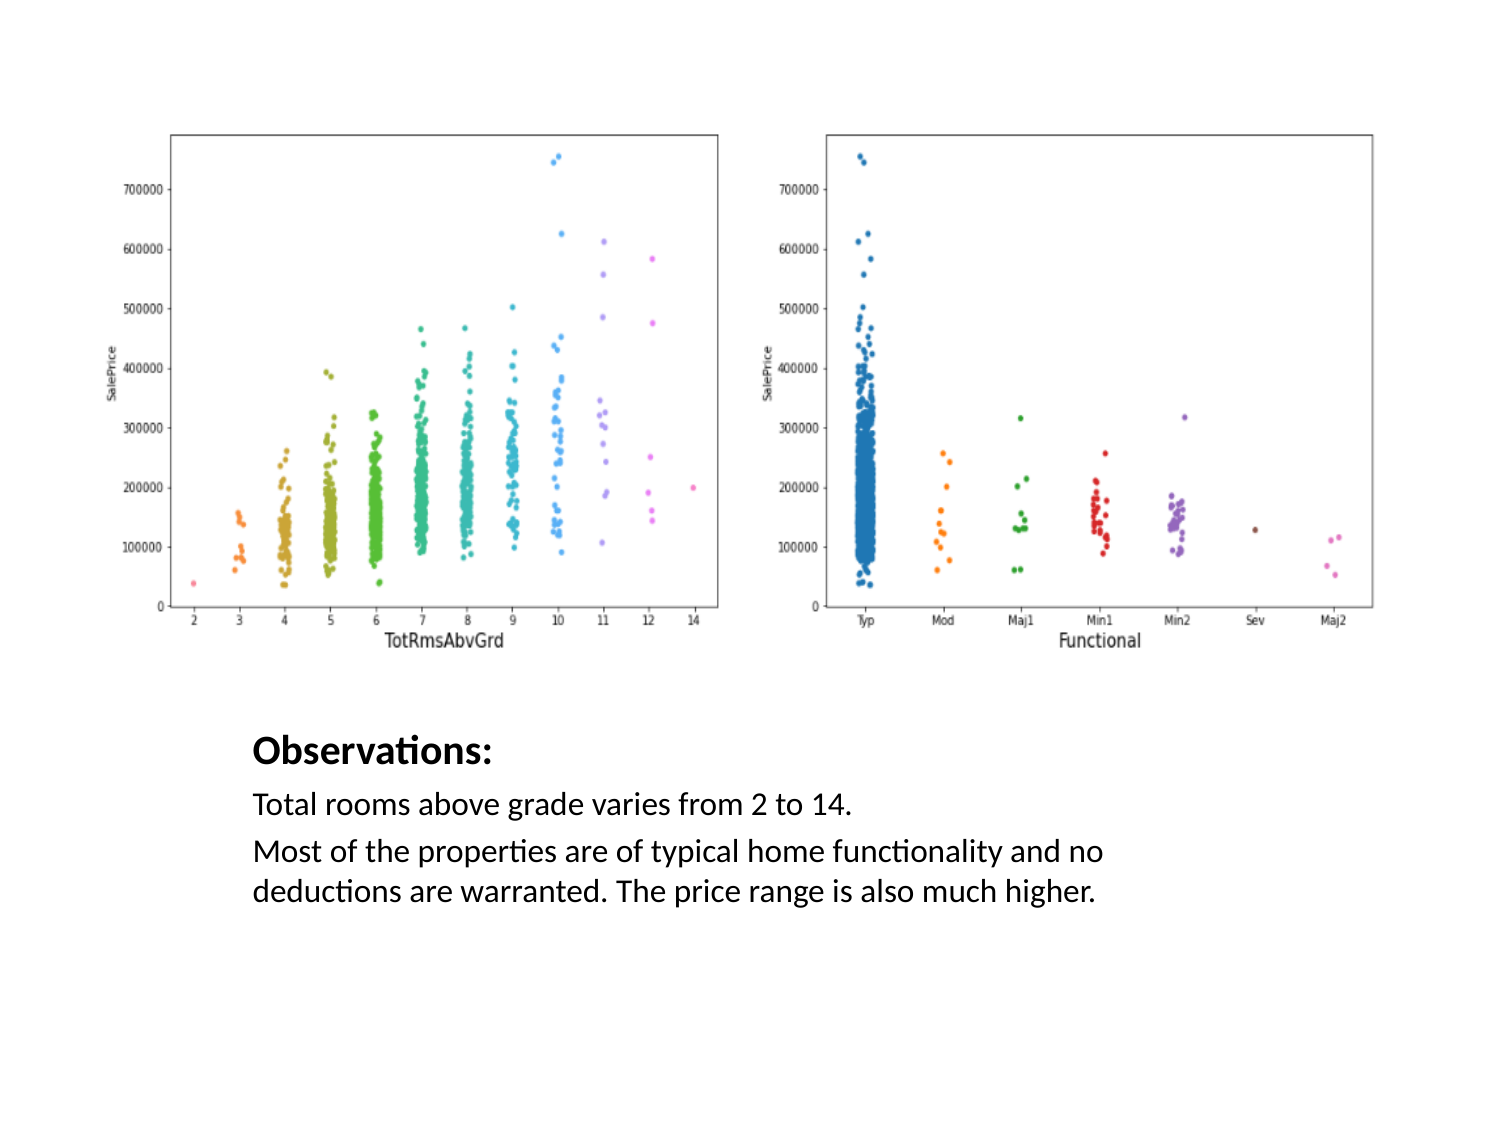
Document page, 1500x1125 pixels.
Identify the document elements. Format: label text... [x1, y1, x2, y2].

list Total rooms above grade varies from 2 to 14. Most of the properties are of typical home functionality and no deductions are warranted. The price range is also much higher. [237, 774, 1188, 1063]
title Observations: [237, 687, 1138, 774]
picture [55, 112, 1407, 676]
